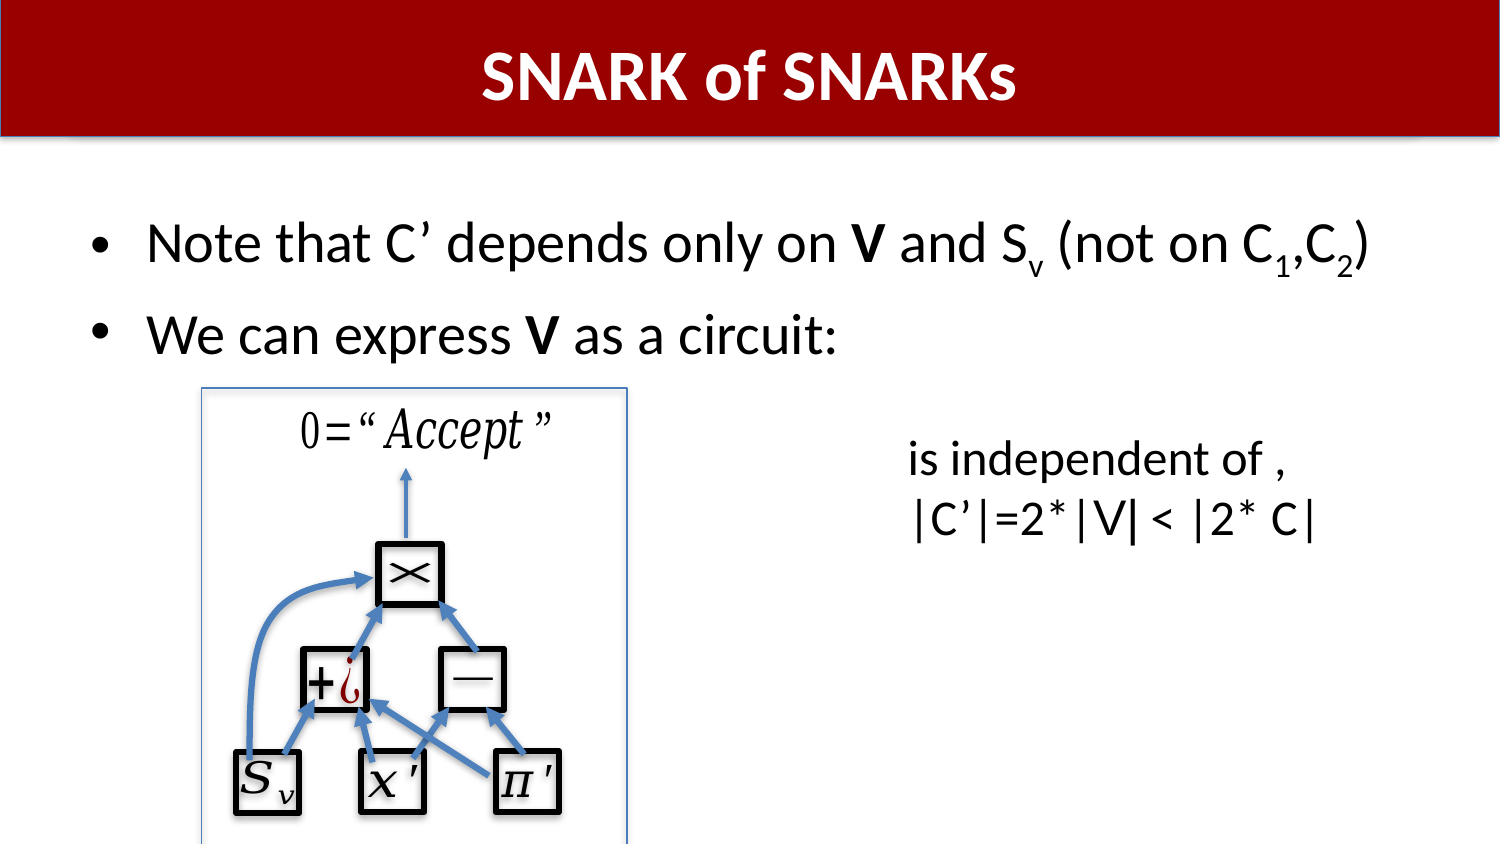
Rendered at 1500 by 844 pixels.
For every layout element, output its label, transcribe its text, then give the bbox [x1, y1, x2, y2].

title SNARK of SNARKs [75, 20, 1425, 123]
list Note that C’ depends only on V and Sv (not on C1,C2) We can express V as a circuit: [74, 196, 1426, 824]
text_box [201, 387, 628, 844]
